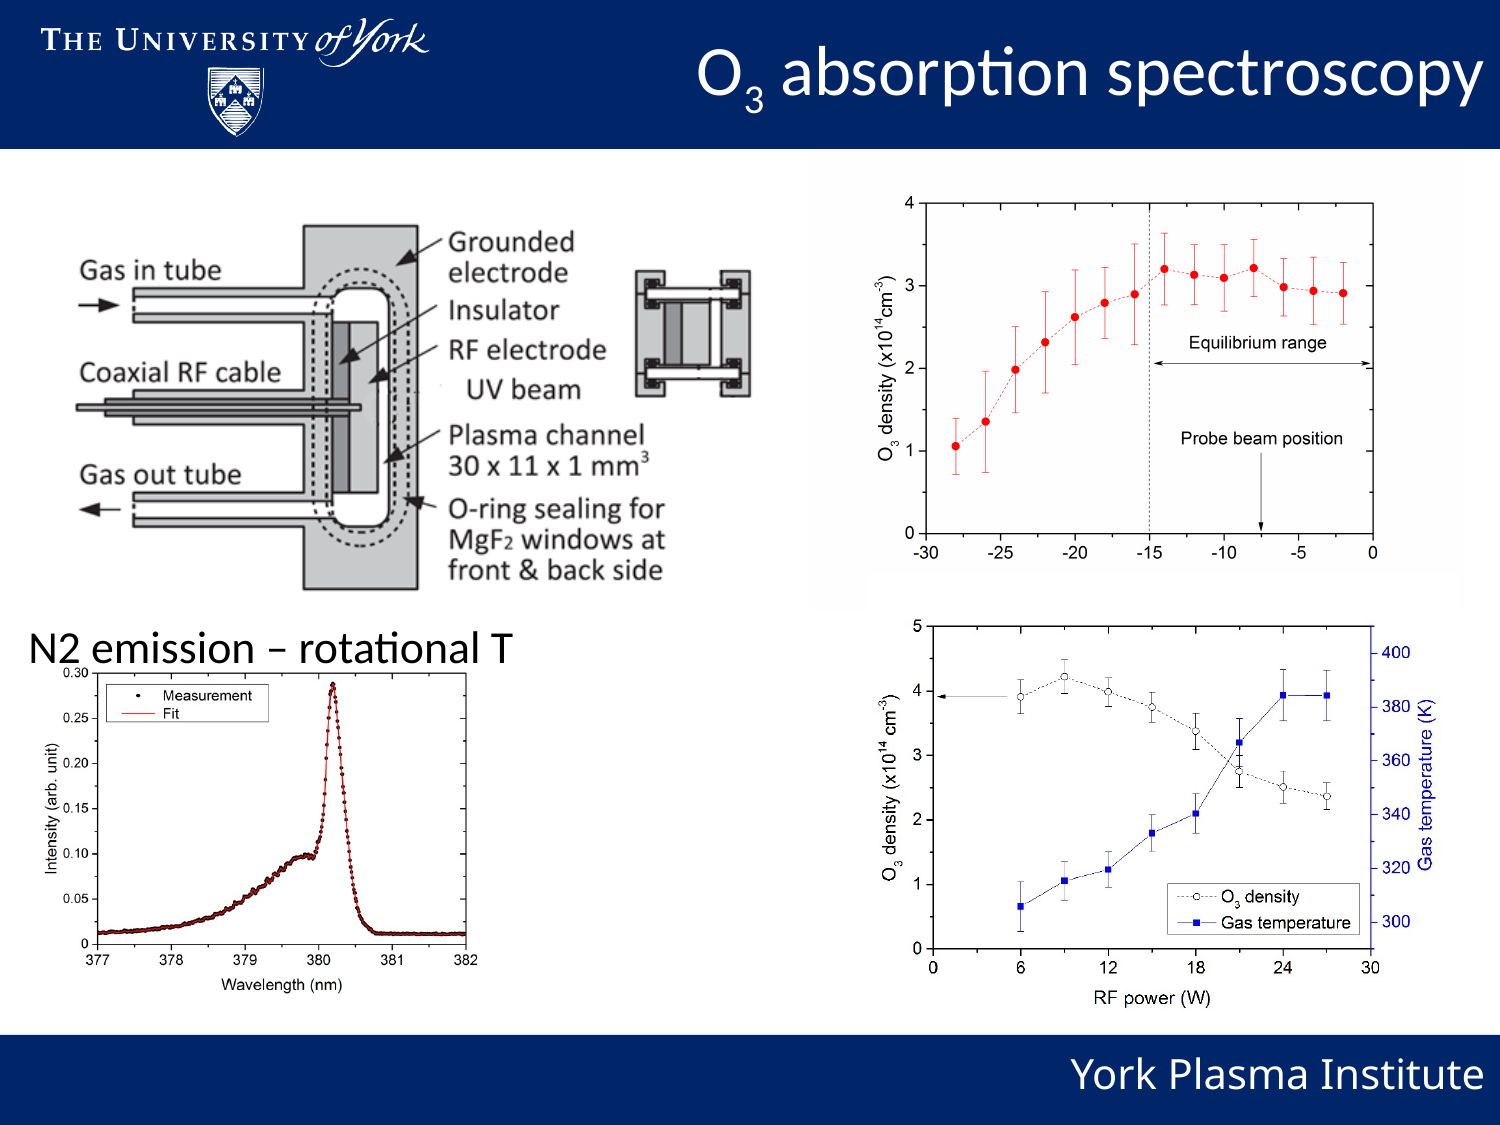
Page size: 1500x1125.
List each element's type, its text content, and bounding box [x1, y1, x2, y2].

picture [23, 651, 496, 1007]
text_box O3 absorption spectroscopy [419, 17, 1500, 138]
picture [41, 18, 419, 138]
picture [53, 205, 785, 610]
picture [808, 150, 1464, 1023]
text_box N2 emission – rotational T [0, 609, 585, 680]
